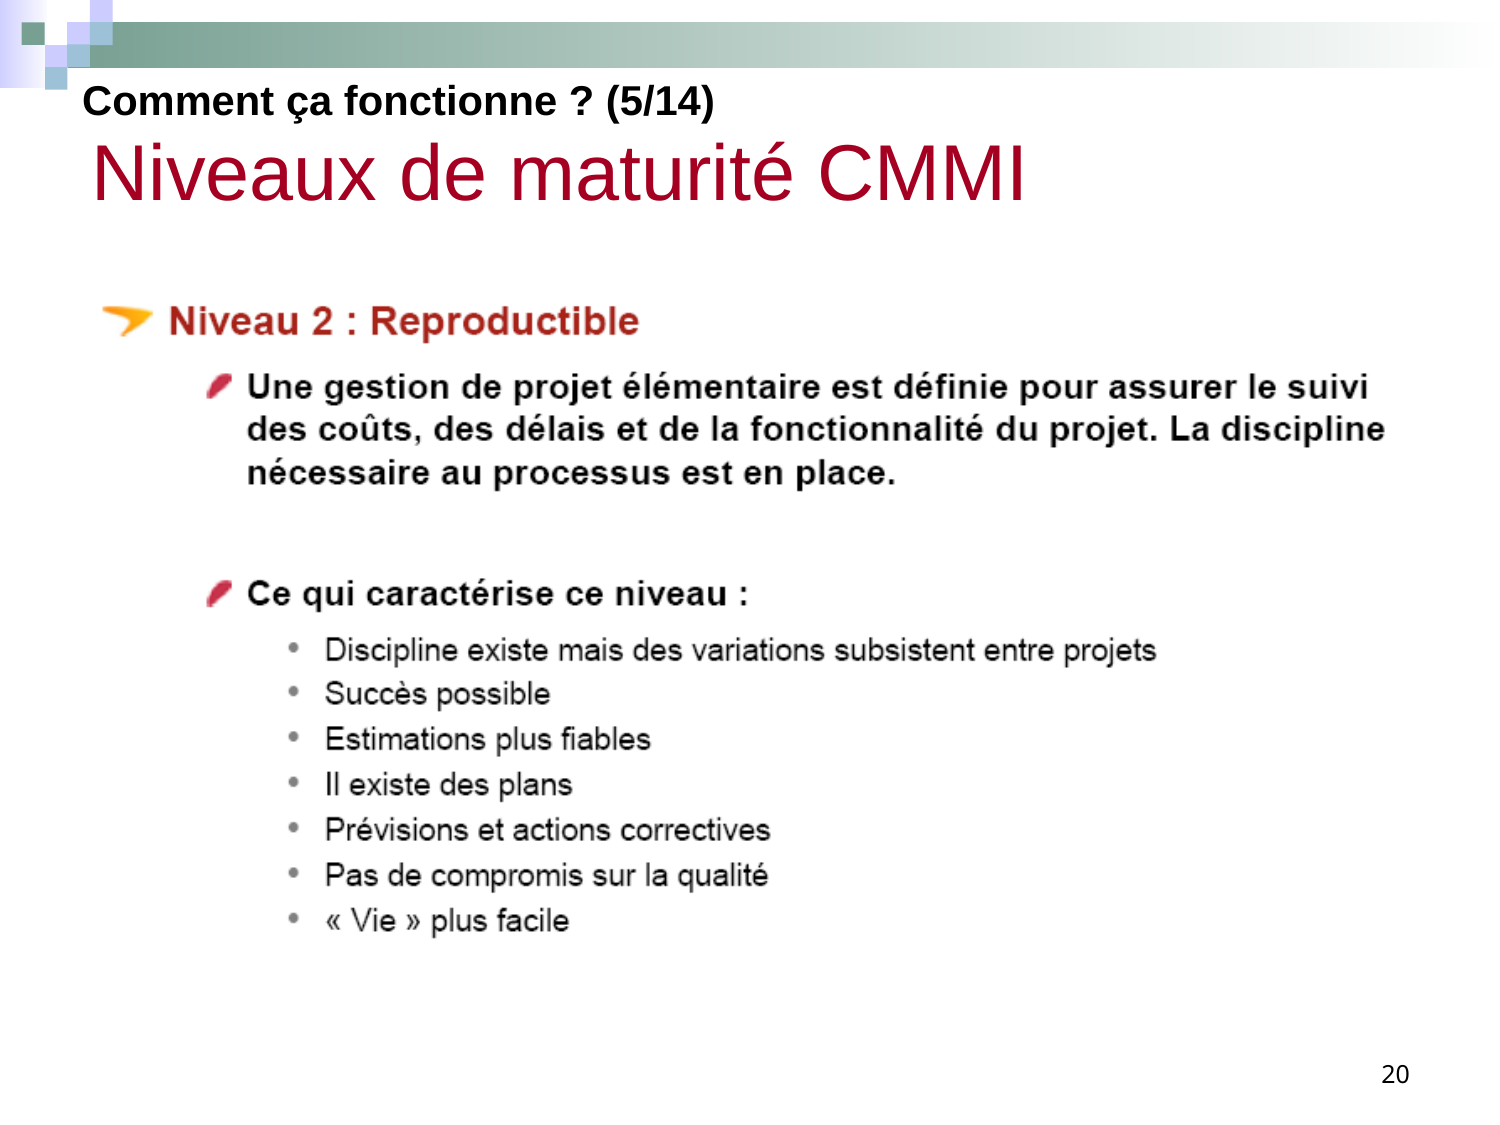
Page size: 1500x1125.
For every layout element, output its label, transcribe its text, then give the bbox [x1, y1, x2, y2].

slide_number 20 [1074, 1024, 1426, 1101]
picture [76, 278, 1400, 967]
text_box Niveaux de maturité CMMI [76, 113, 1427, 339]
text_box Comment ça fonctionne ? (5/14) [67, 66, 731, 132]
